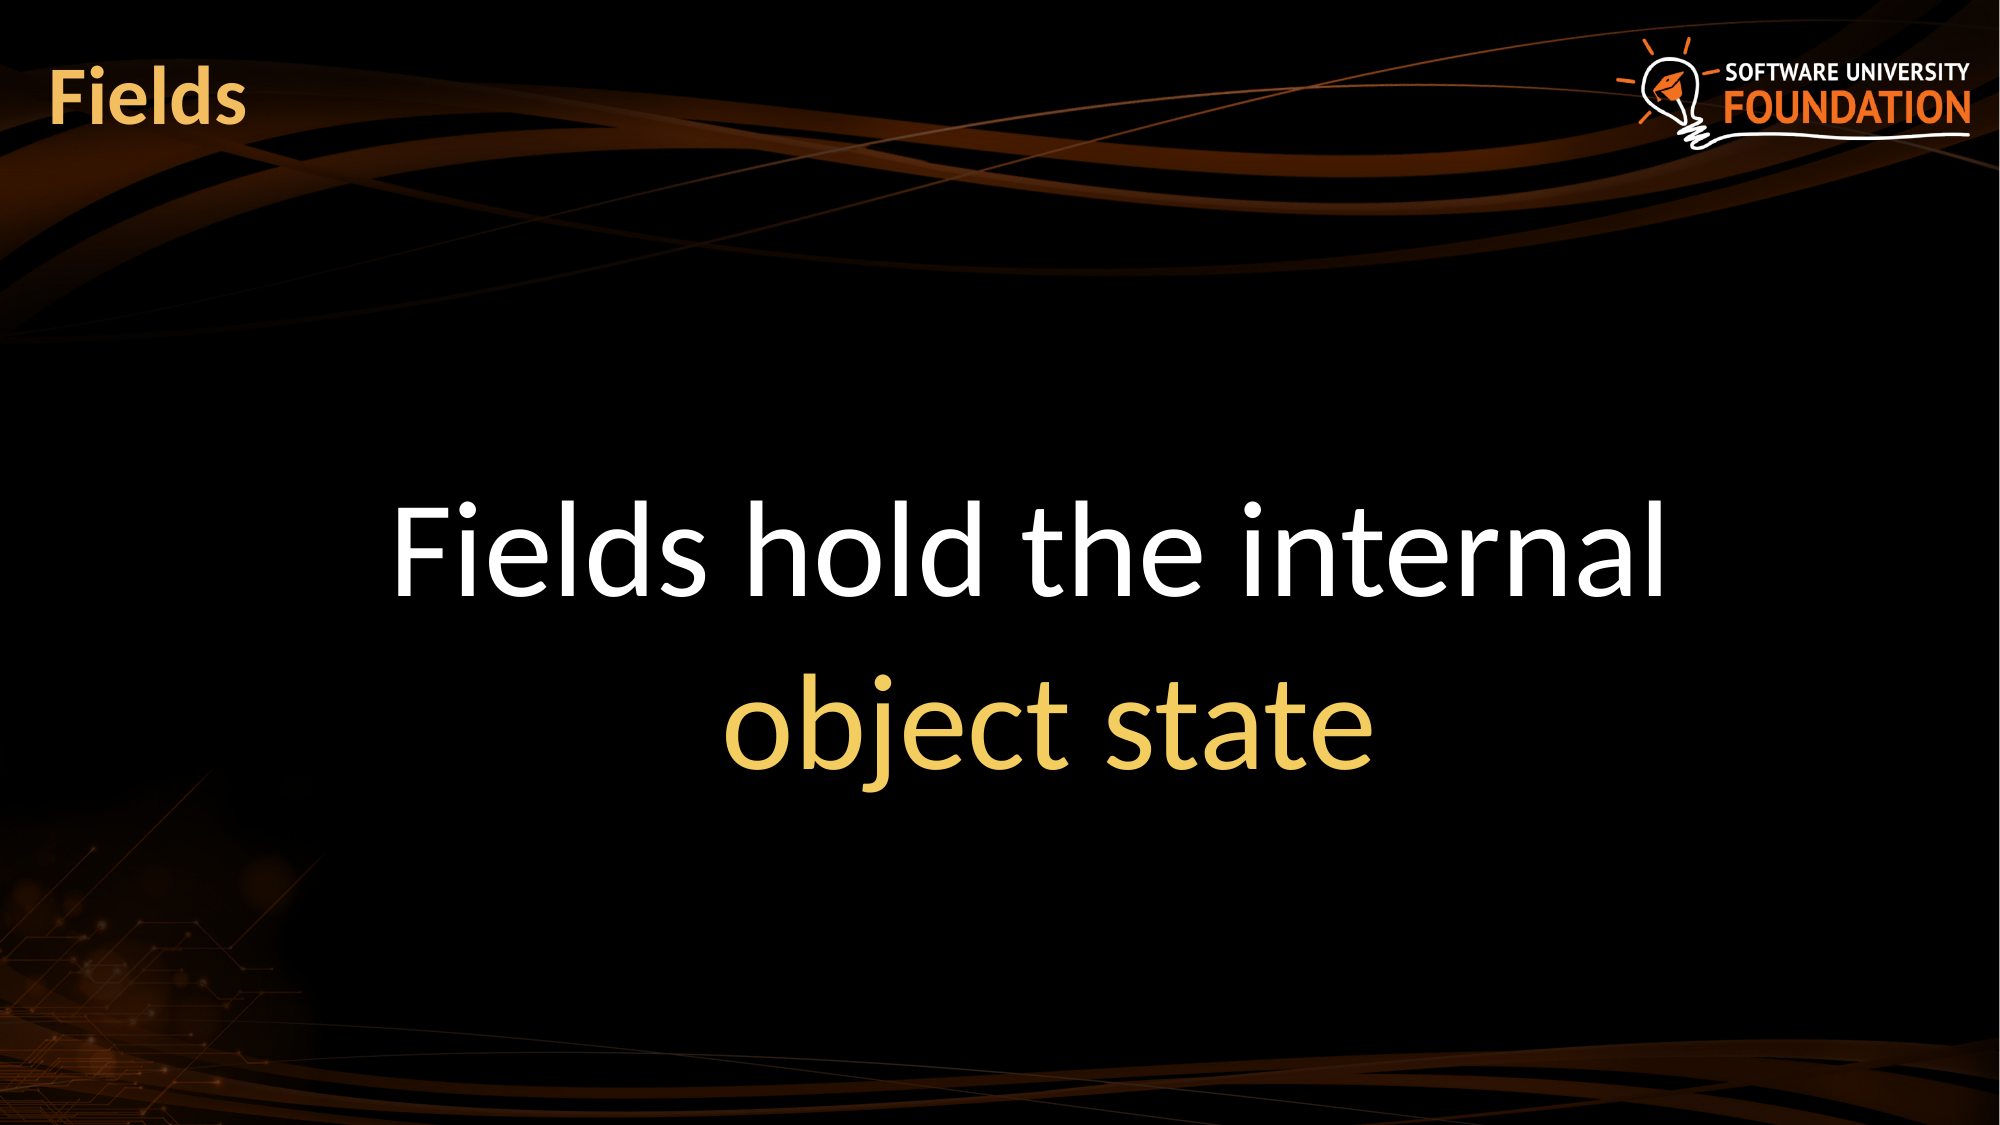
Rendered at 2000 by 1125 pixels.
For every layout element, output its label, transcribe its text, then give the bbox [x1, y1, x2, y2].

picture [0, 0, 2000, 1125]
list Fields hold the internal object state [265, 444, 1734, 681]
title Fields [30, 6, 1602, 189]
